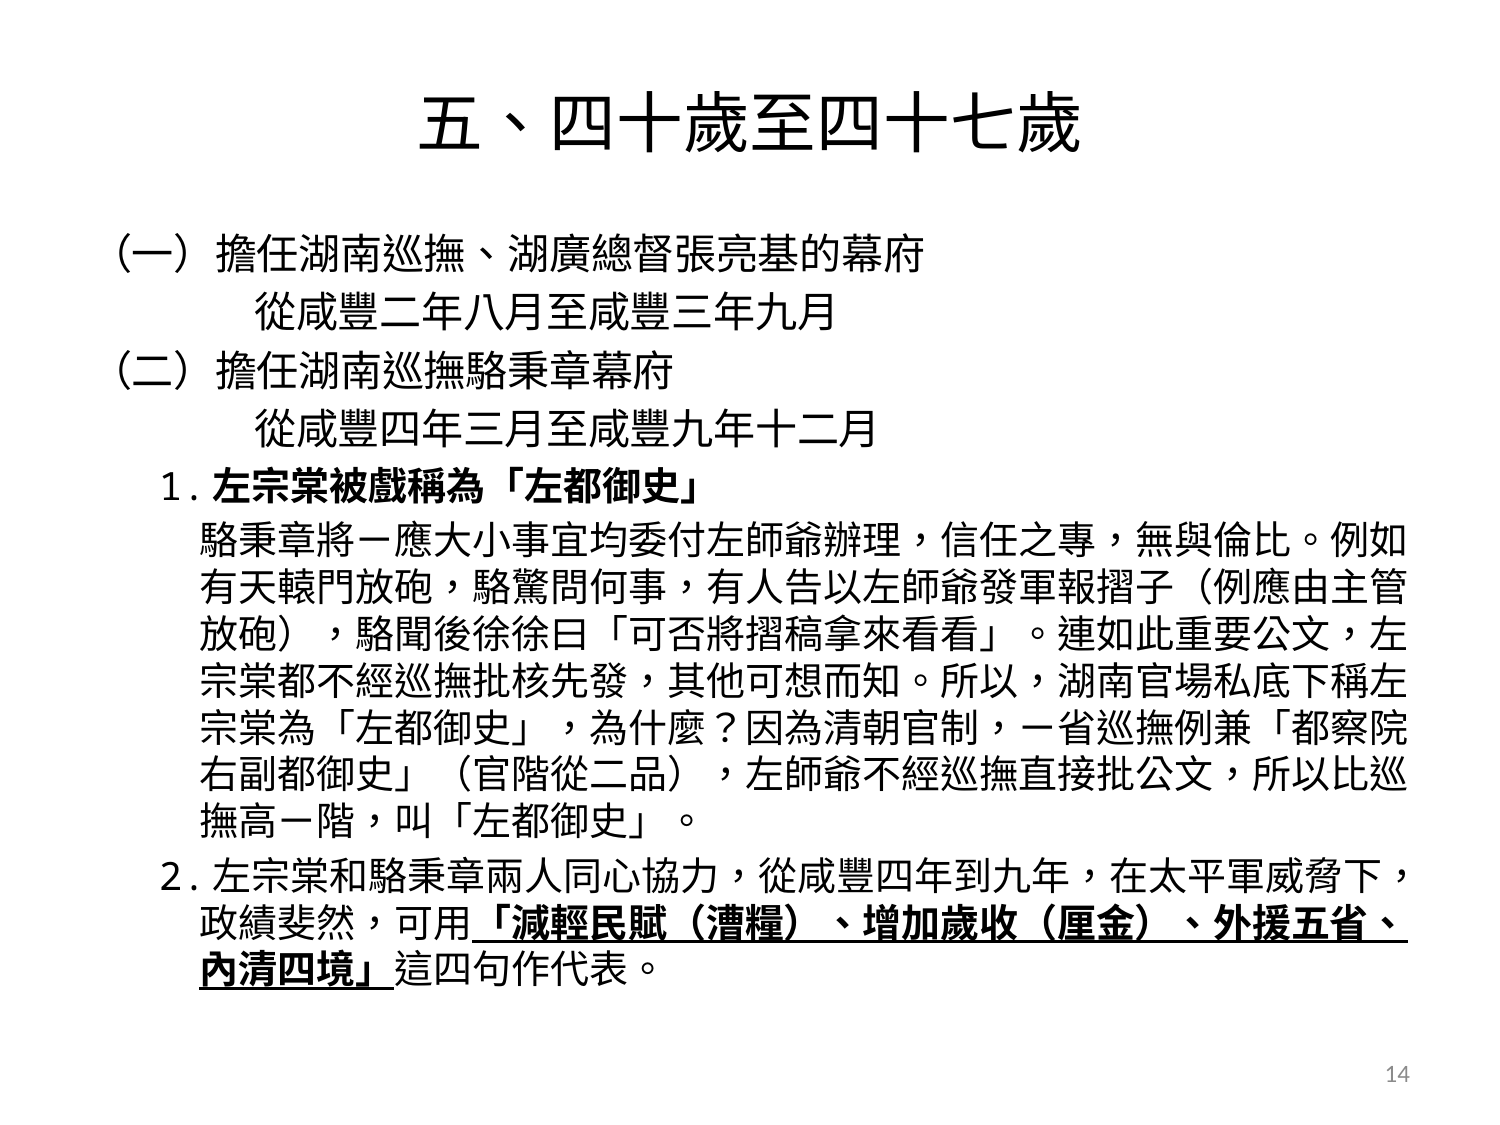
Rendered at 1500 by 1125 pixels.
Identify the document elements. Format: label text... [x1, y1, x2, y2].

slide_number 14 [1074, 1042, 1425, 1103]
title 五、四十歲至四十七歲 [75, 45, 1425, 197]
list （一）擔任湖南巡撫、湖廣總督張亮基的幕府 從咸豐二年八月至咸豐三年九月 （二）擔任湖南巡撫駱秉章幕府 從咸豐四年三月至咸豐九年十二月 1.左宗棠被戲稱為「左都御史」 駱秉章將ㄧ應大小事宜均委付左師爺辦理，信任之專，無與倫比。例如有天轅門放砲，駱驚問何事，有人告以左師爺發軍報摺子（例應由主管放砲），駱聞後徐徐曰「可否將摺稿拿來看看」。連如此重要公文，左宗棠都不經巡撫批核先發，其他可想而知。所以，湖南官場私底下稱左宗棠為「左都御史」，為什麼？因為清朝官制，ㄧ省巡撫例兼「都察院右副都御史」（官階從二品），左師爺不經巡撫直接批公文，所以比巡撫高ㄧ階，叫「左都御史」。 2.左宗棠和駱秉章兩人同心協力，從咸豐四年到九年，在太平軍威脅下，政績斐然，可用「減輕民賦（漕糧）、增加歲收（厘金）、外援五省、內清四境」這四句作代表。 [75, 219, 1425, 1005]
